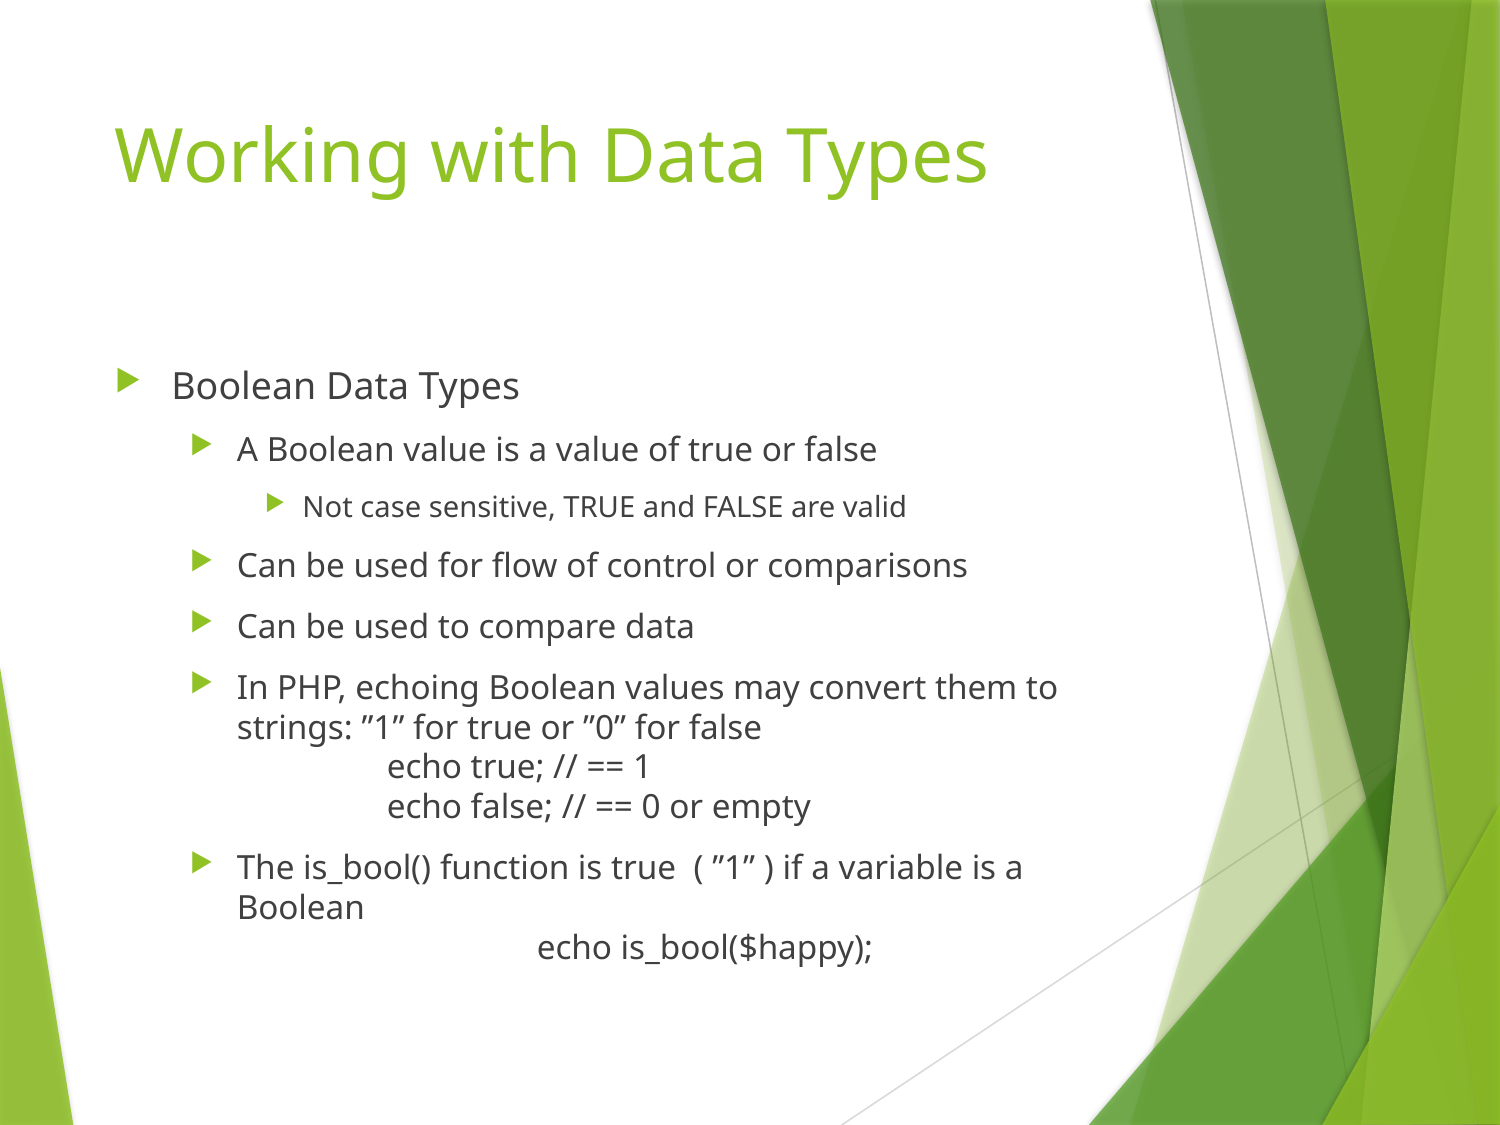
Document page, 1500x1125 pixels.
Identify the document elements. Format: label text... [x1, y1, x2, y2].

title Working with Data Types [99, 99, 1142, 317]
list Boolean Data Types A Boolean value is a value of true or false Not case sensitive, TRUE and FALSE are valid Can be used for flow of control or comparisons Can be used to compare data In PHP, echoing Boolean values may convert them to strings: ”1” for true or ”0” for false echo true; // == 1 echo false; // == 0 or empty The is_bool() function is true ( ”1” ) if a variable is a Boolean echo is_bool($happy); [99, 354, 1142, 992]
